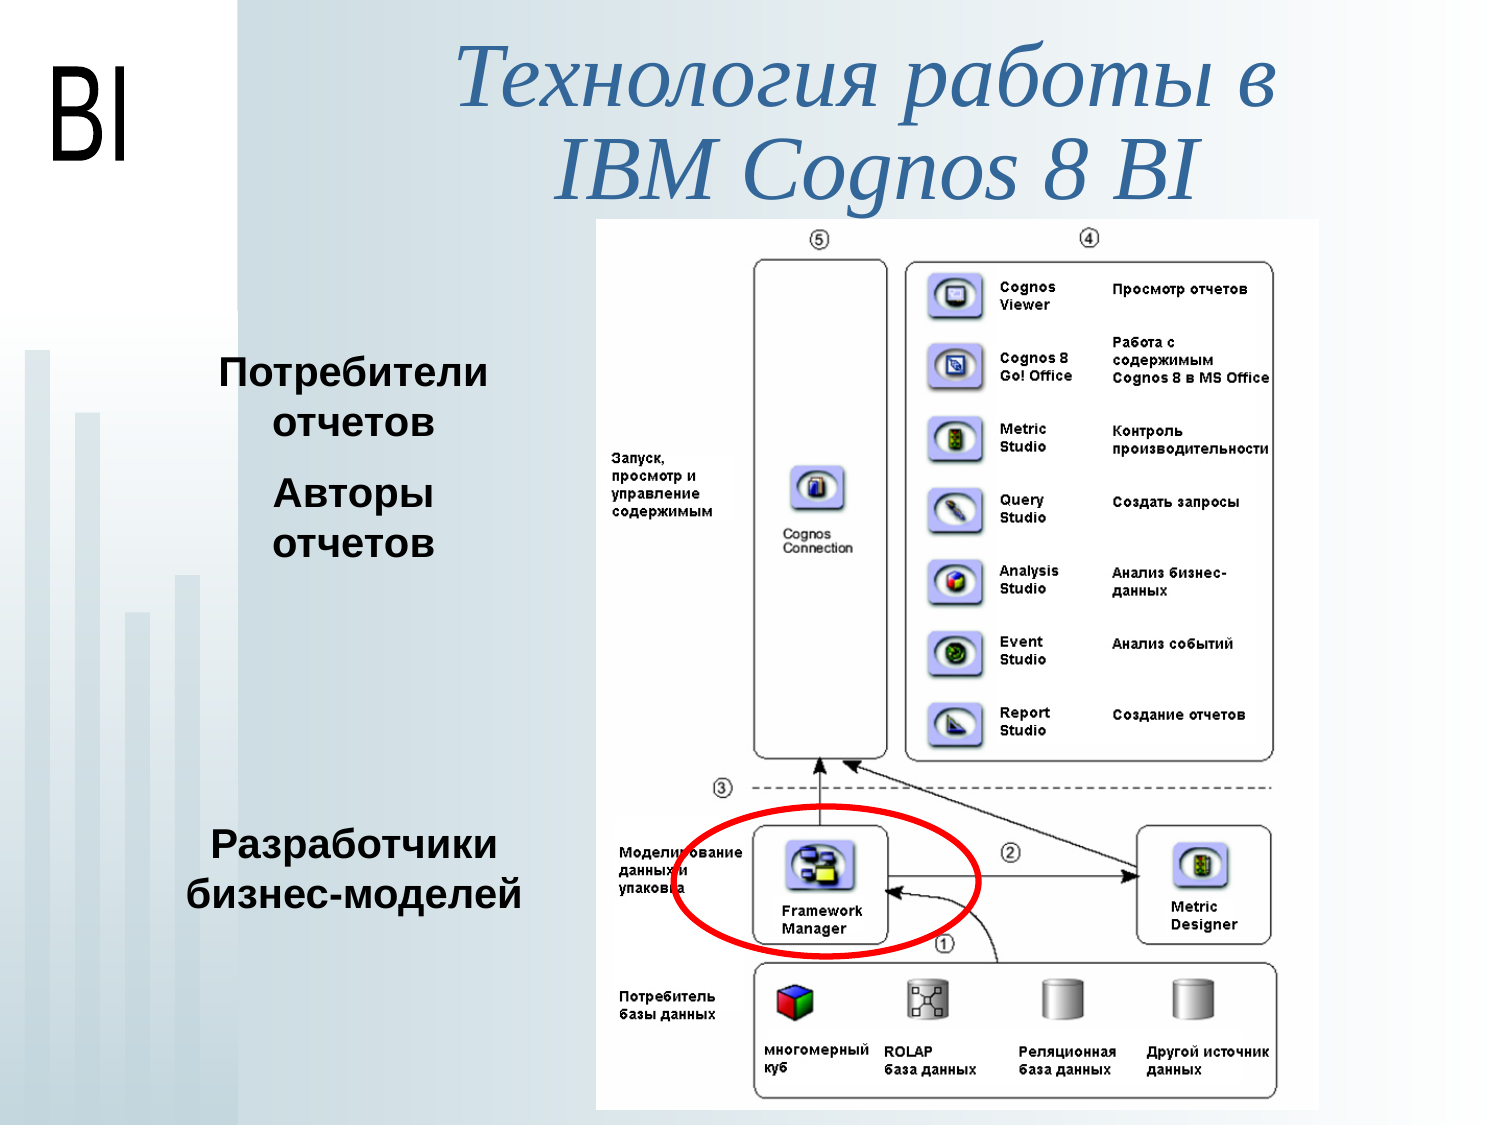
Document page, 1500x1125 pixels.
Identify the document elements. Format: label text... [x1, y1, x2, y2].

picture [596, 219, 1319, 1110]
title Технология работы в IBM Cognos 8 BI [254, 31, 1500, 219]
text_box Разработчики бизнес-моделей [130, 809, 579, 925]
text_box Потребители отчетов Авторы отчетов [174, 337, 533, 574]
